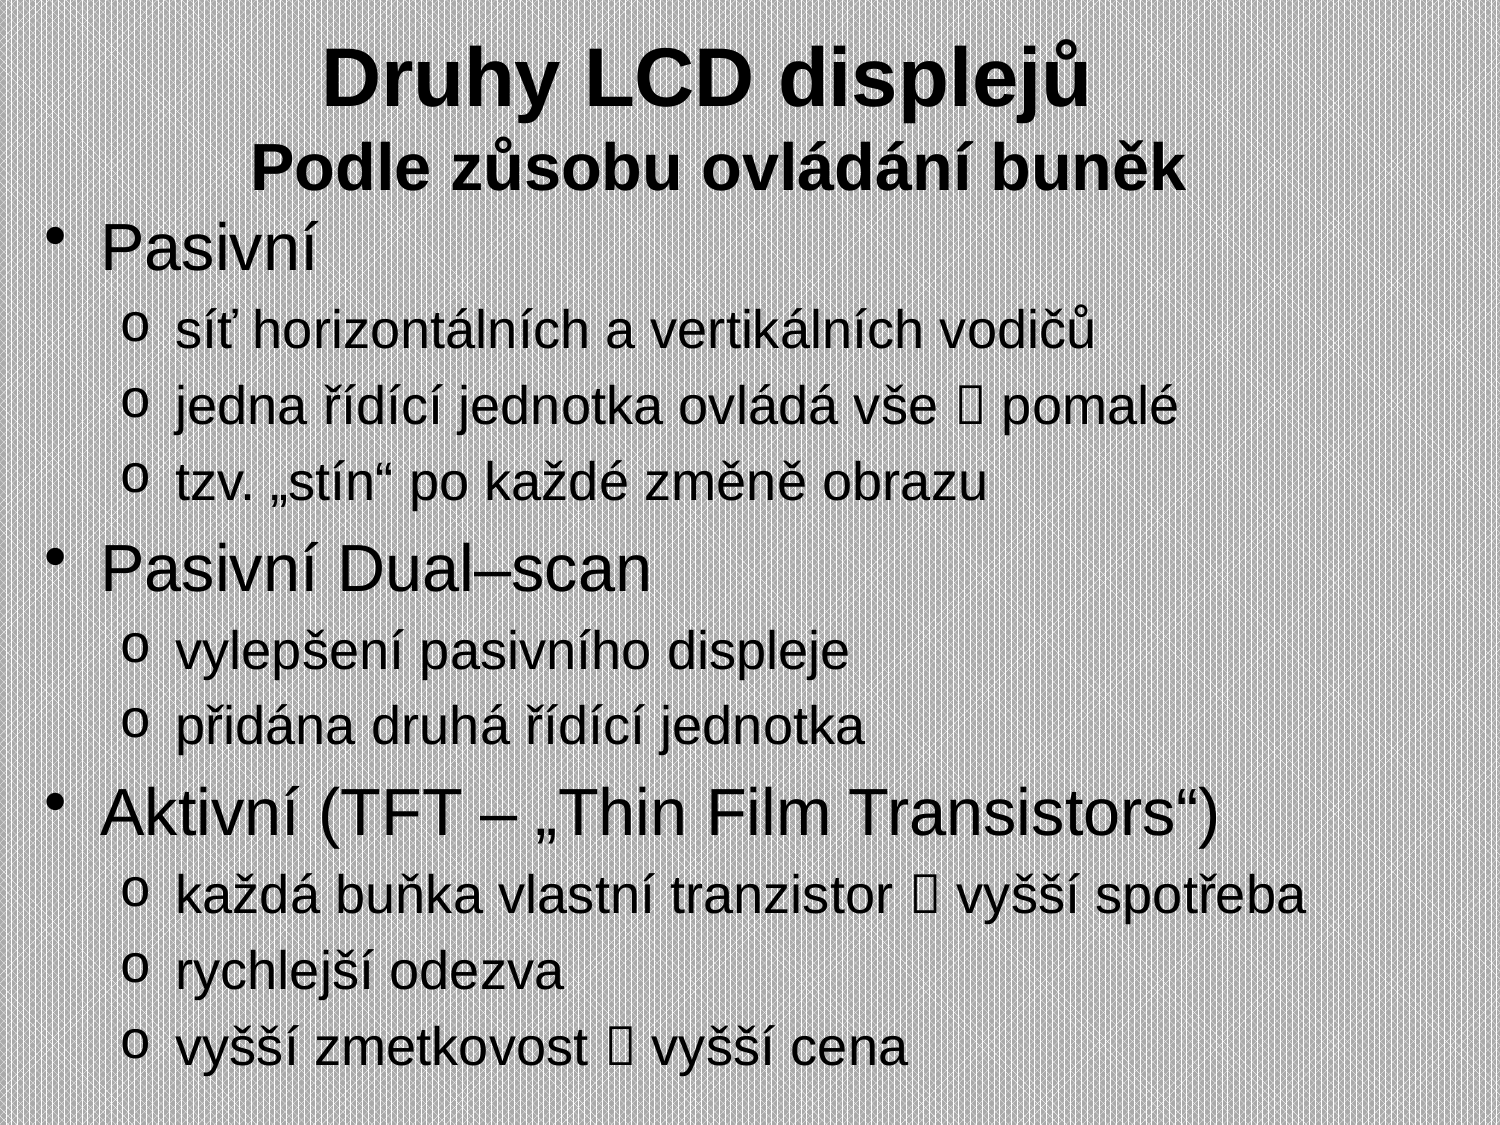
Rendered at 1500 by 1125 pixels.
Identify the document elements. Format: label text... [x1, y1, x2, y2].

text_box Pasivní síť horizontálních a vertikálních vodičů jedna řídící jednotka ovládá vše  pomalé tzv. „stín“ po každé změně obrazu Pasivní Dual–scan vylepšení pasivního displeje přidána druhá řídící jednotka Aktivní (TFT – „Thin Film Transistors“) každá buňka vlastní tranzistor  vyšší spotřeba rychlejší odezva vyšší zmetkovost  vyšší cena [29, 196, 1500, 1045]
text_box Druhy LCD displejů Podle zůsobu ovládání buněk [0, 7, 1438, 220]
